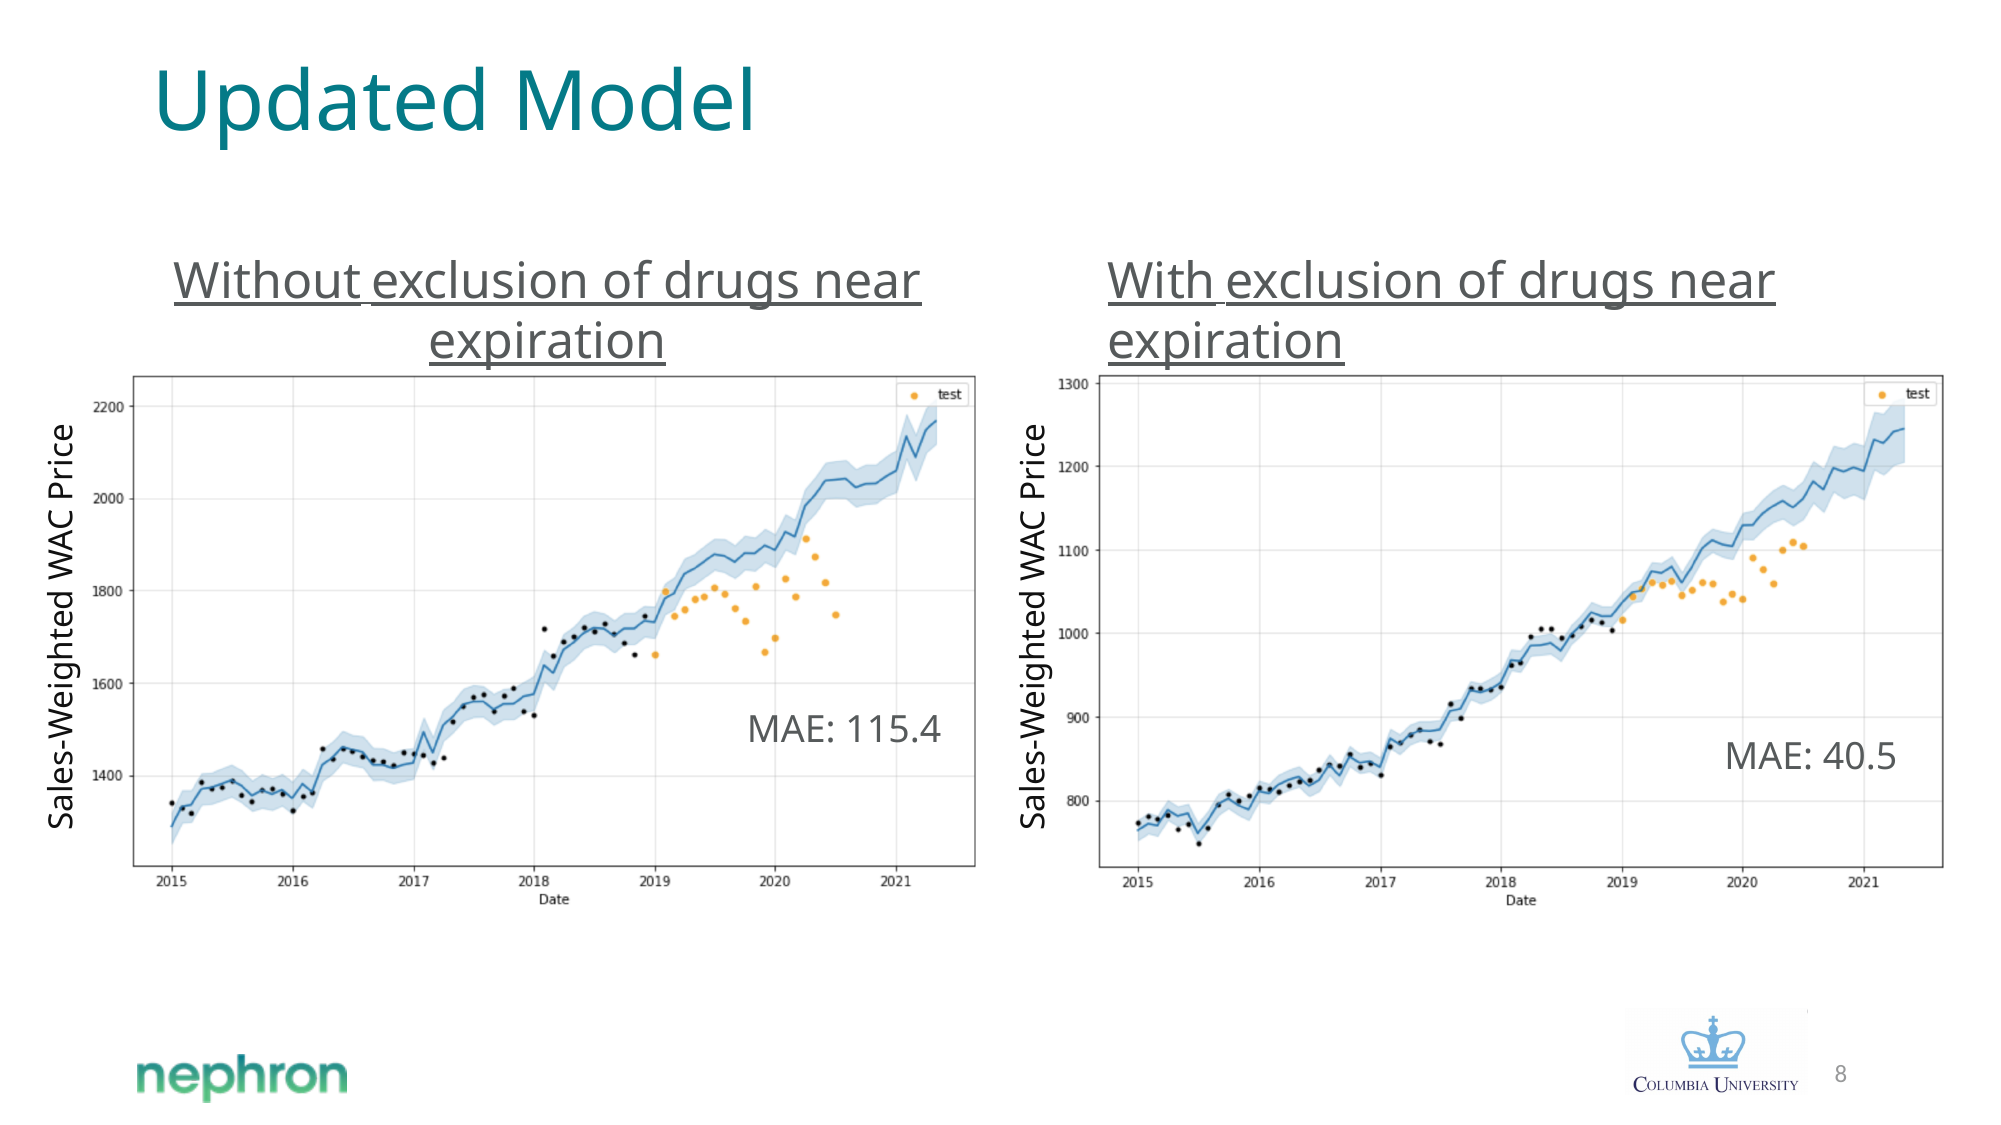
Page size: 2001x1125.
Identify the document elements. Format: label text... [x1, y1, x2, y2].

text_box 8 [1412, 1042, 1863, 1103]
title Updated Model [137, 59, 1863, 148]
picture [137, 1054, 347, 1103]
text_box Without exclusion of drugs near expiration [91, 233, 1004, 306]
picture [59, 369, 1014, 913]
picture [1025, 371, 1982, 914]
text_box Sales-Weighted WAC Price [31, 409, 59, 846]
text_box Sales-Weighted WAC Price [1014, 409, 1025, 846]
text_box With exclusion of drugs near expiration [1092, 233, 1961, 297]
picture [1625, 1008, 1808, 1095]
